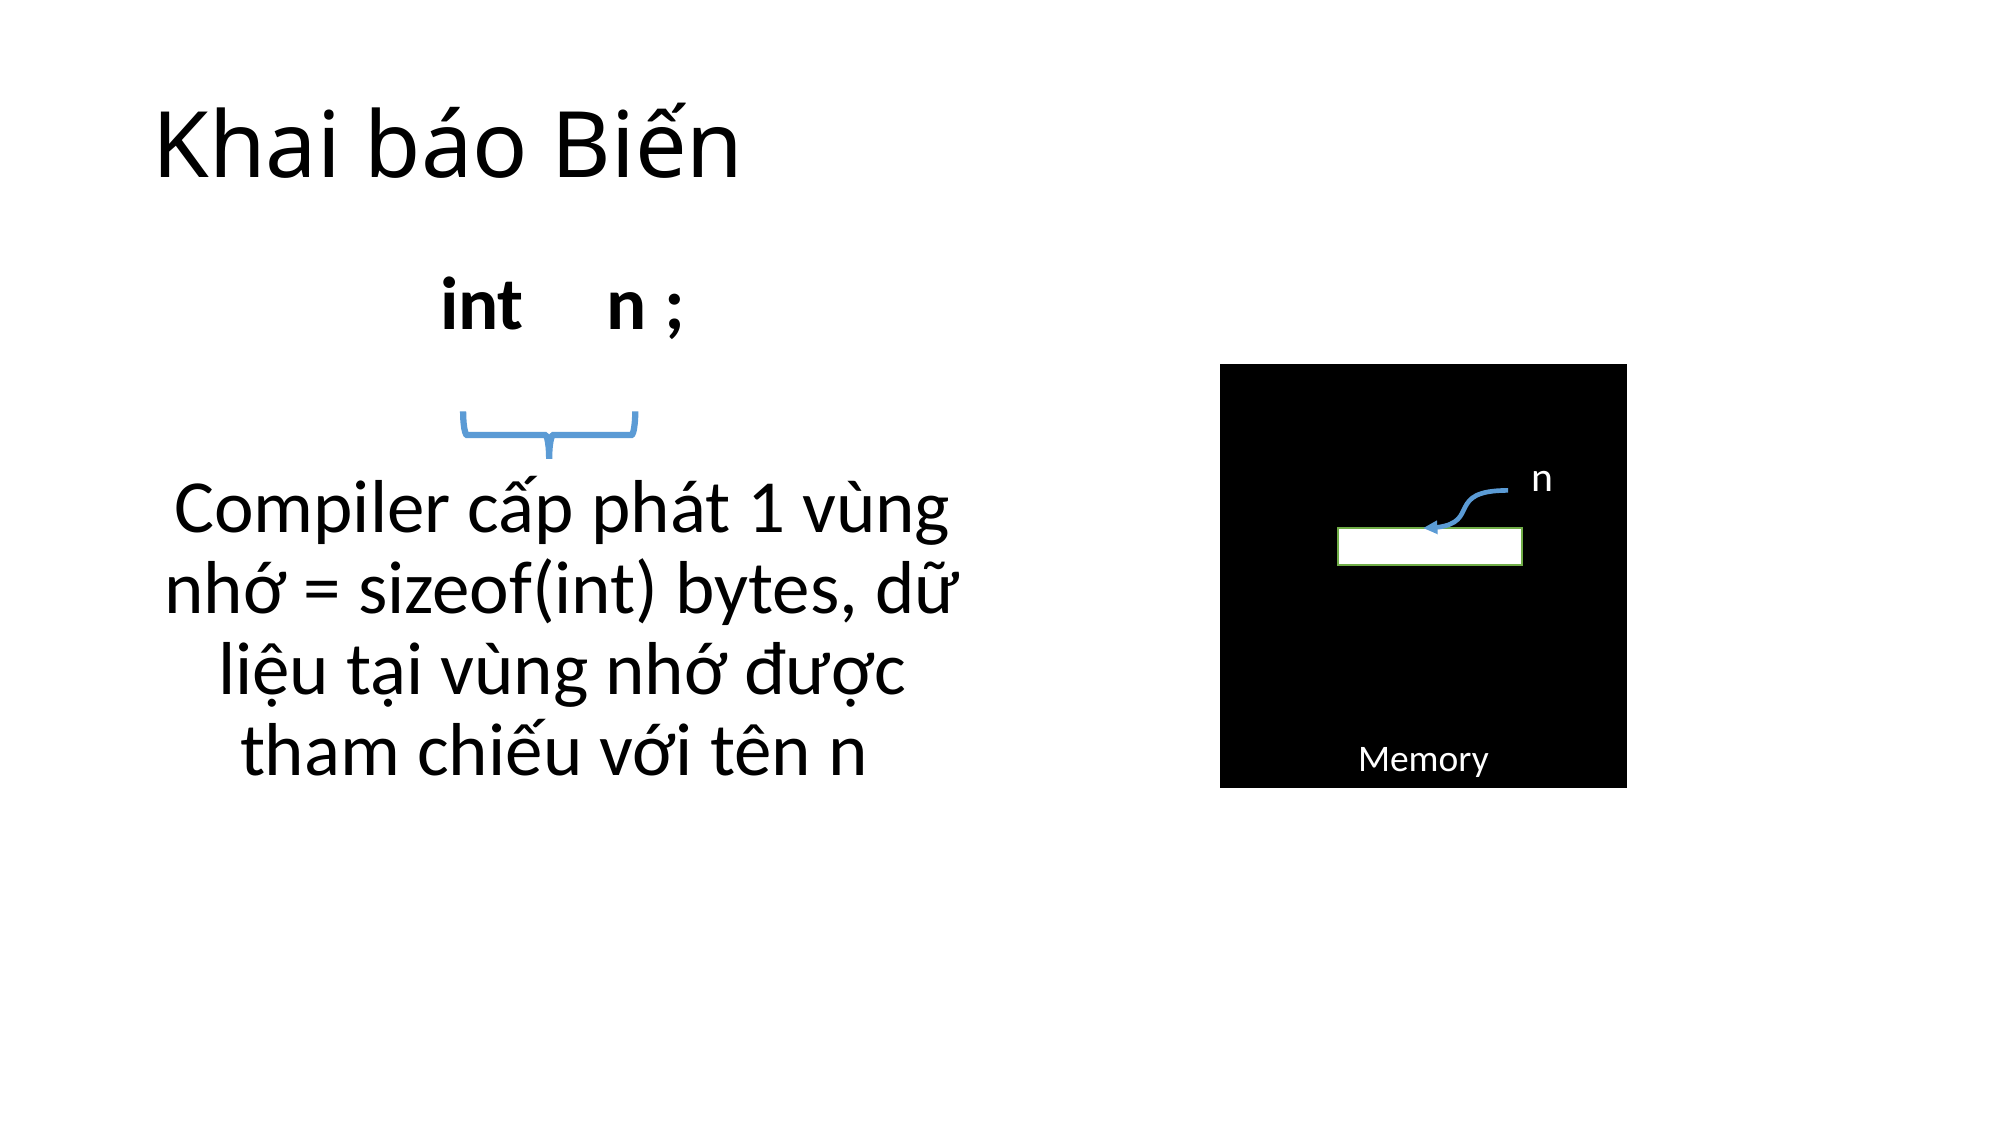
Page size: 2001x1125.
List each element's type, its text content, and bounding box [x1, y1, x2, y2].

list int n ; Compiler cấp phát 1 vùng nhớ = sizeof(int) bytes, dữ liệu tại vùng nhớ được tham chiếu với tên n [137, 257, 988, 1043]
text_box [1220, 364, 1627, 787]
title Khai báo Biến [137, 39, 1863, 258]
text_box [462, 411, 636, 459]
